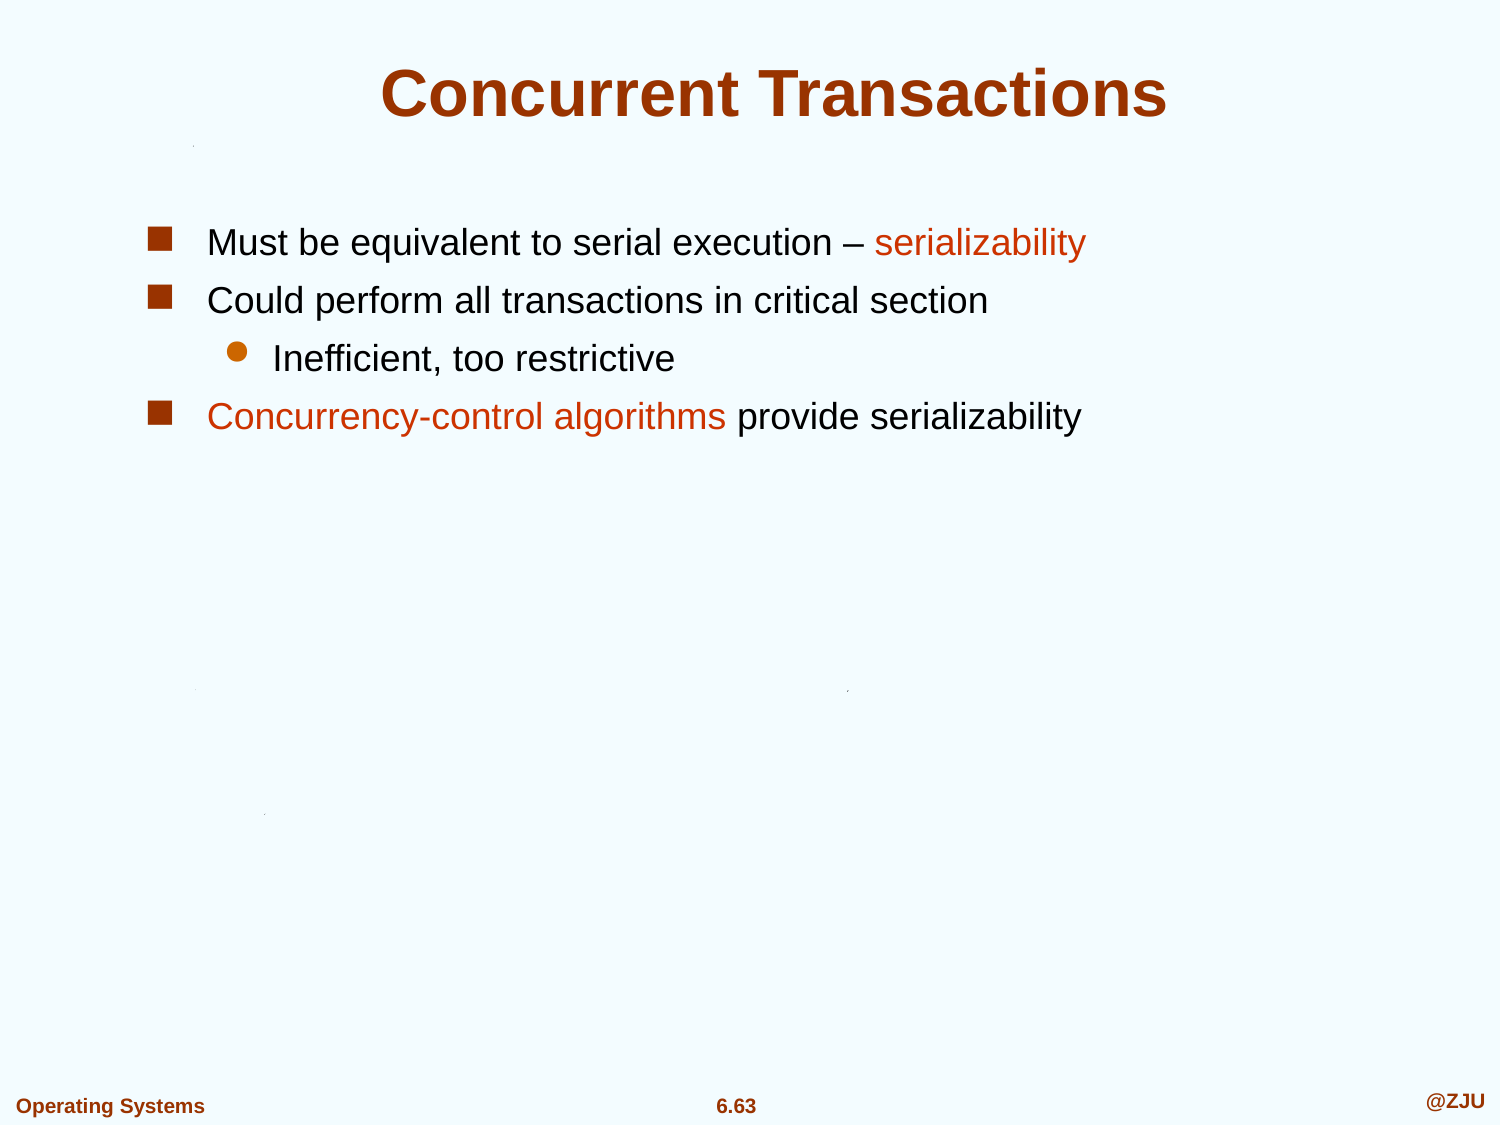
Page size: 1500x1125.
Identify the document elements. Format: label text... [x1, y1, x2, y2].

title Concurrent Transactions [112, 37, 1438, 138]
list Must be equivalent to serial execution – serializability Could perform all transactions in critical section Inefficient, too restrictive Concurrency-control algorithms provide serializability [135, 210, 1342, 946]
